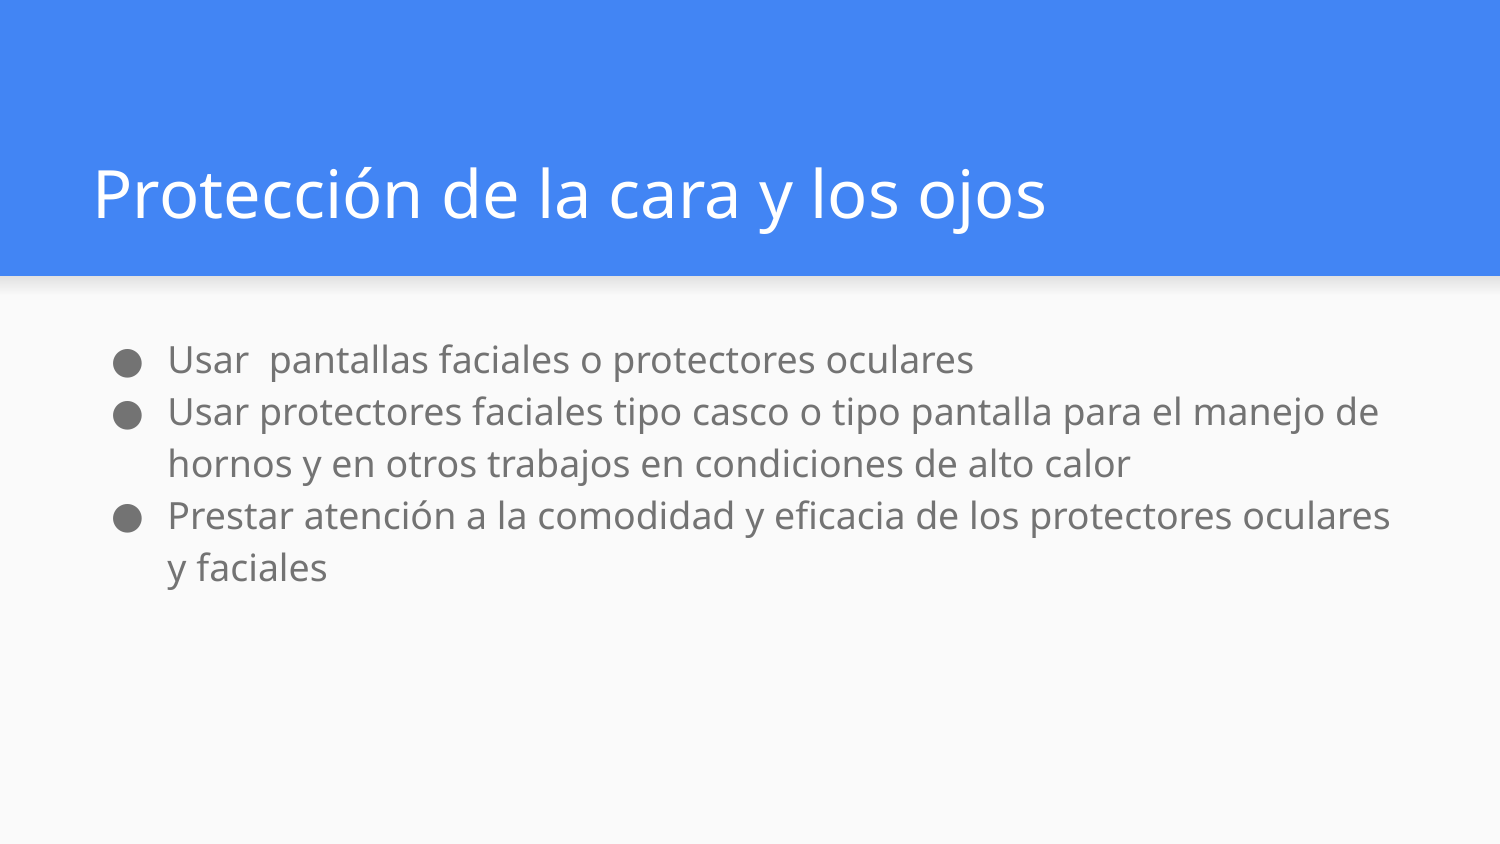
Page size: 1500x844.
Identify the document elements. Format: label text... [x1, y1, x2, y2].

list Usar pantallas faciales o protectores oculares Usar protectores faciales tipo casco o tipo pantalla para el manejo de hornos y en otros trabajos en condiciones de alto calor Prestar atención a la comodidad y eficacia de los protectores oculares y faciales [77, 314, 1427, 760]
title Protección de la cara y los ojos [77, 121, 1427, 248]
